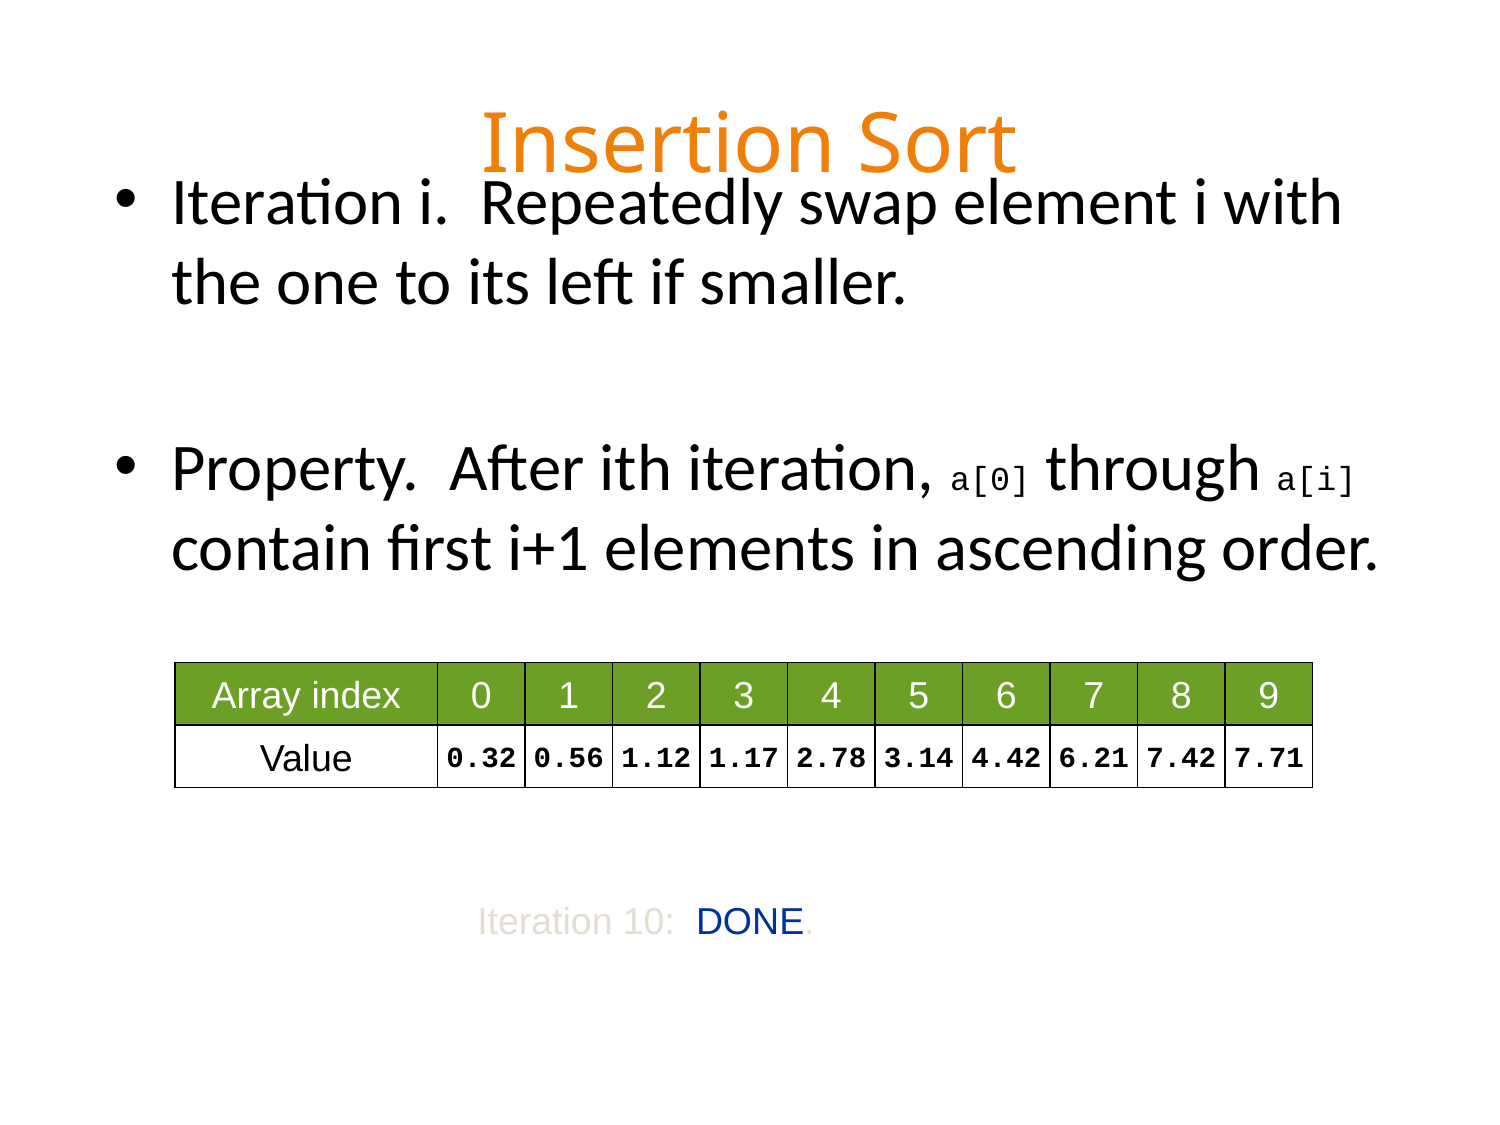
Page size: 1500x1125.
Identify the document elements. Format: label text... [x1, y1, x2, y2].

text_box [174, 662, 1313, 788]
title Insertion Sort [74, 44, 1426, 233]
list Iteration i. Repeatedly swap element i with the one to its left if smaller. Property. After ith iteration, a[0] through a[i] contain first i+1 elements in ascending order. [99, 149, 1426, 1038]
